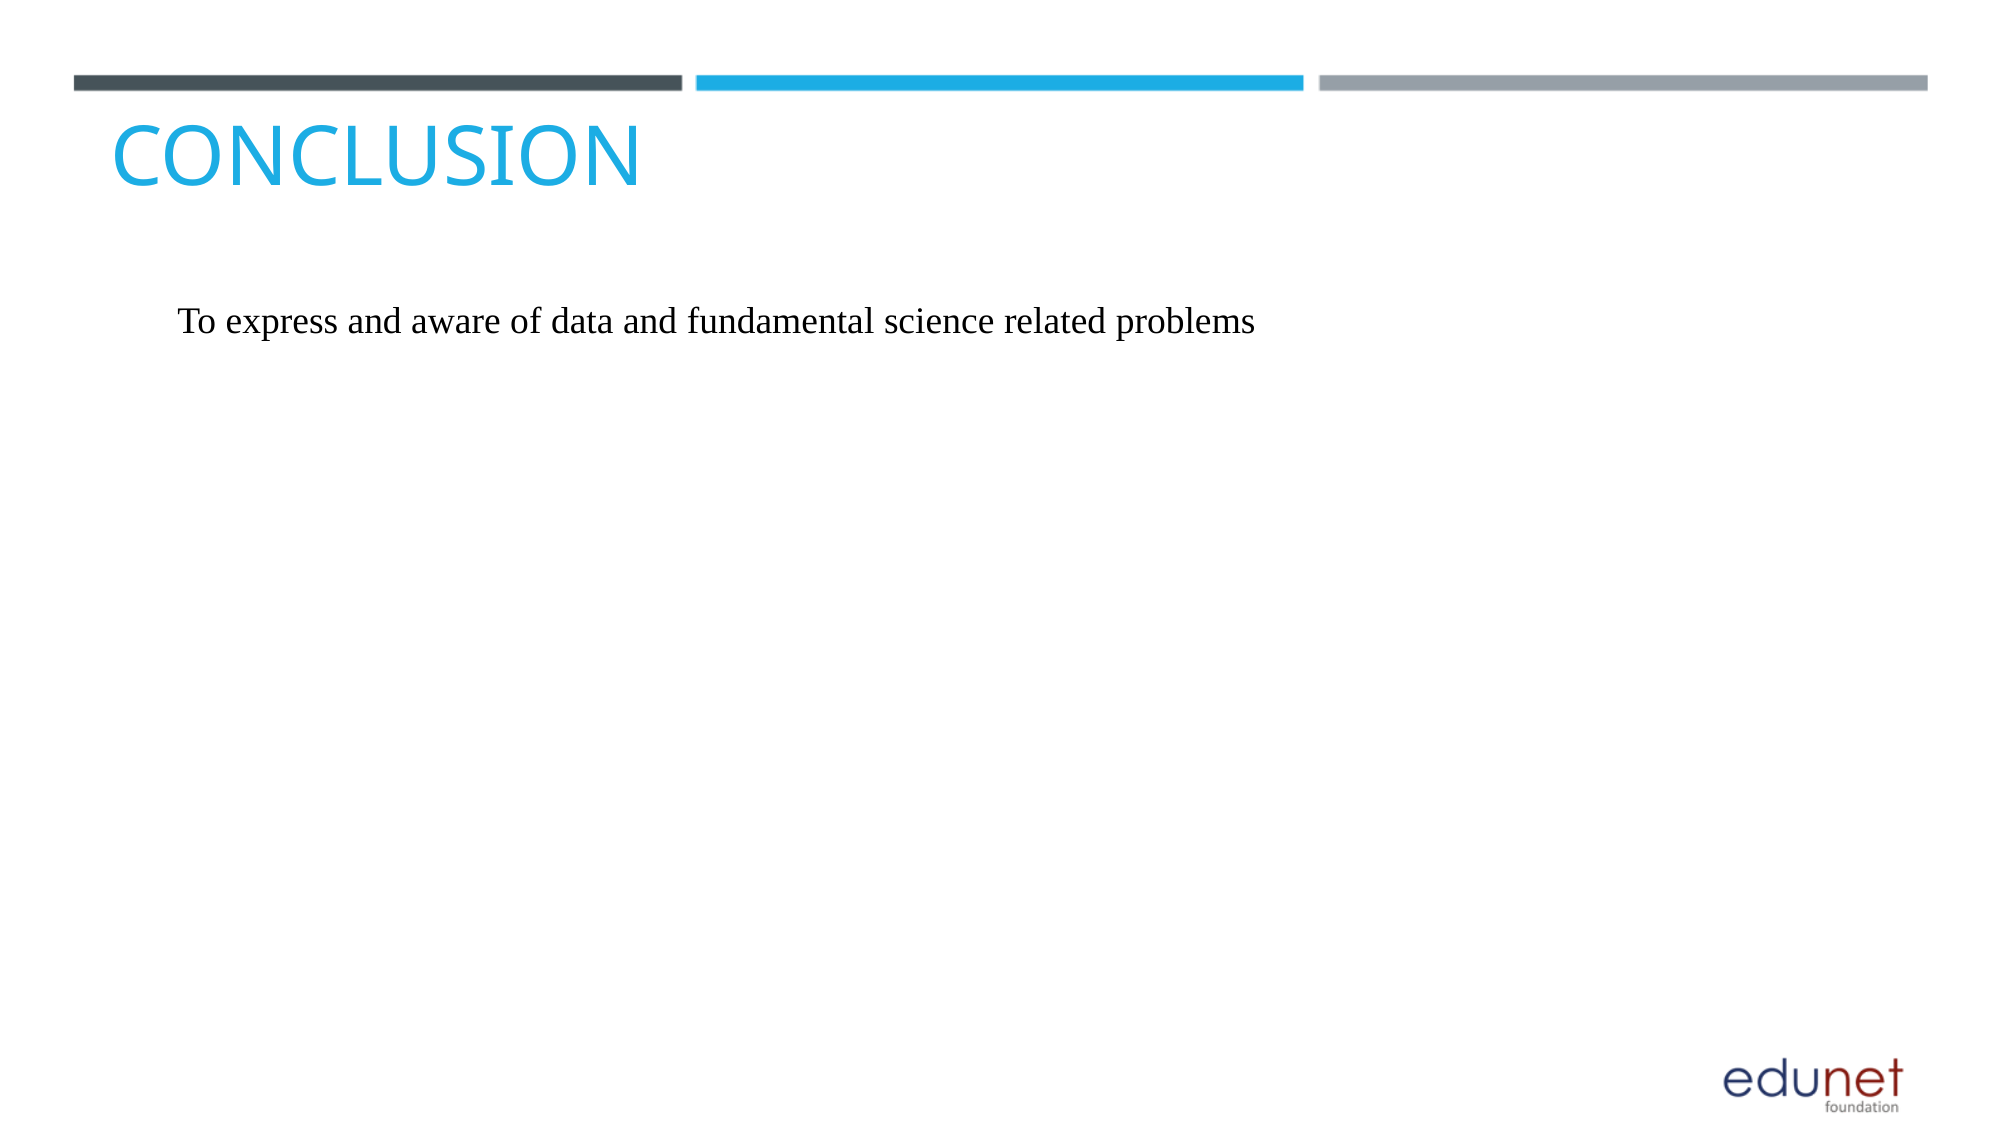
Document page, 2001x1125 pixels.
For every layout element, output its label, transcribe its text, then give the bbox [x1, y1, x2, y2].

text_box CONCLUSION [110, 85, 1243, 203]
text_box To express and aware of data and fundamental science related problems [162, 274, 1685, 349]
text_box [62, 64, 1937, 102]
text_box [1720, 1056, 1905, 1116]
